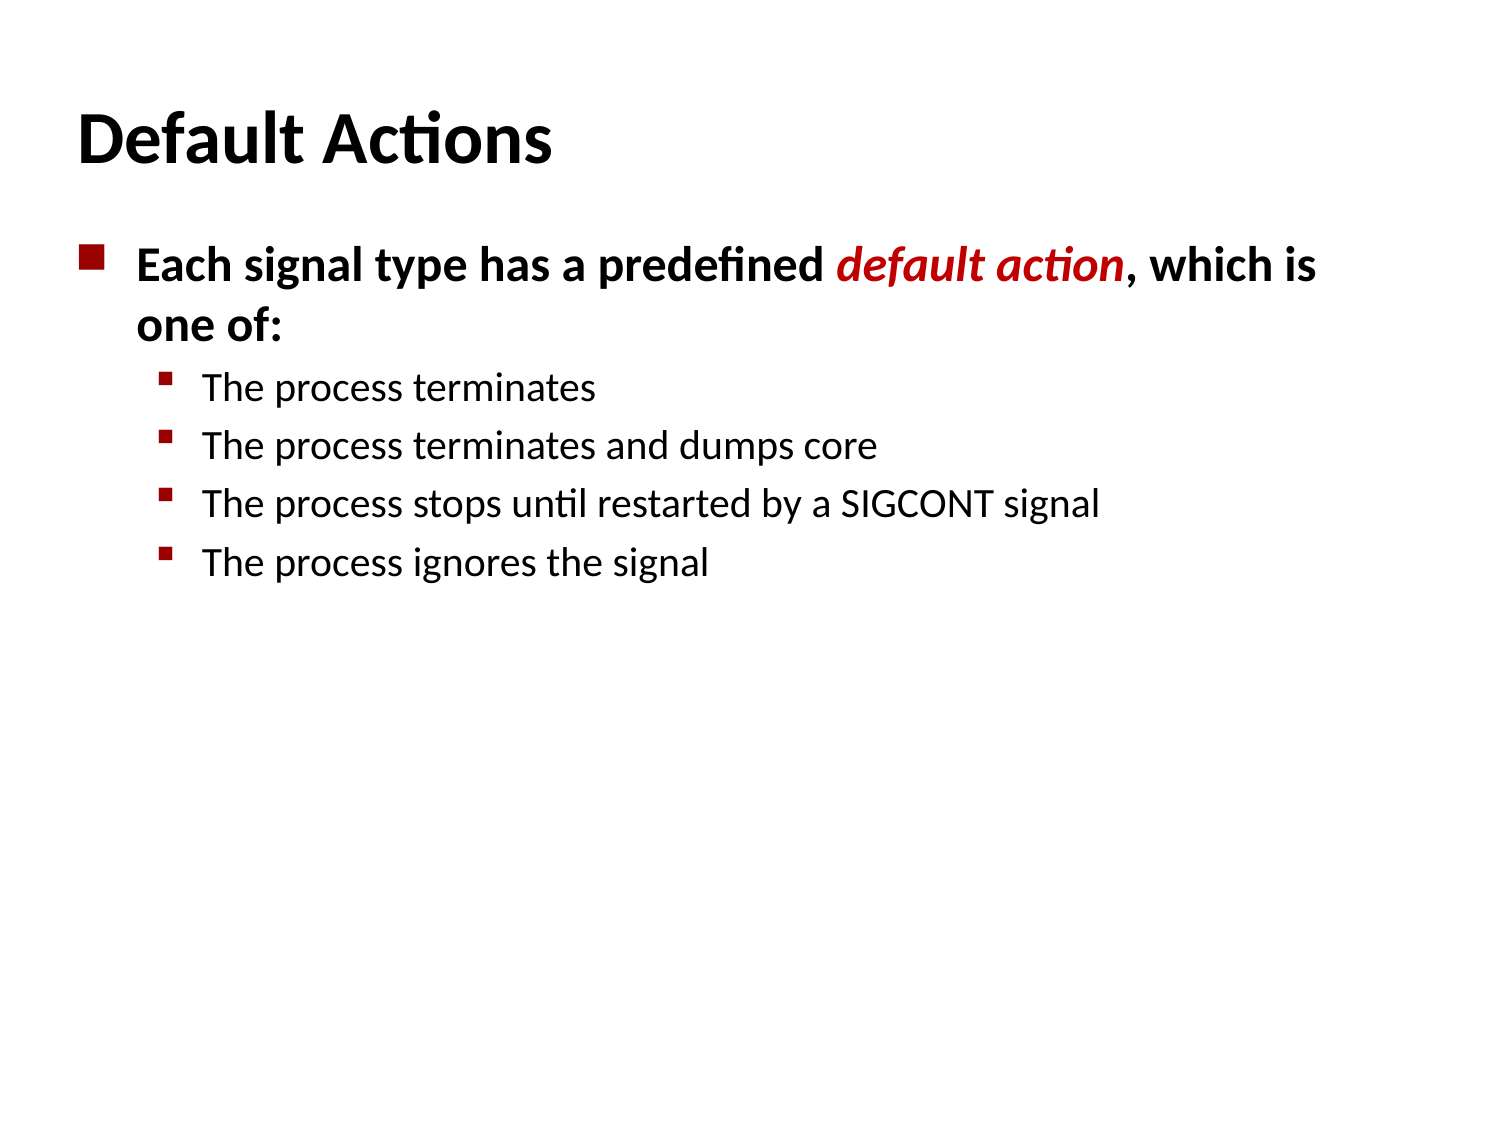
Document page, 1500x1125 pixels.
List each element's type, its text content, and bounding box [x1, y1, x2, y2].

list Each signal type has a predefined default action, which is one of: The process terminates The process terminates and dumps core The process stops until restarted by a SIGCONT signal The process ignores the signal [64, 223, 1361, 1040]
title Default Actions [62, 71, 1309, 197]
